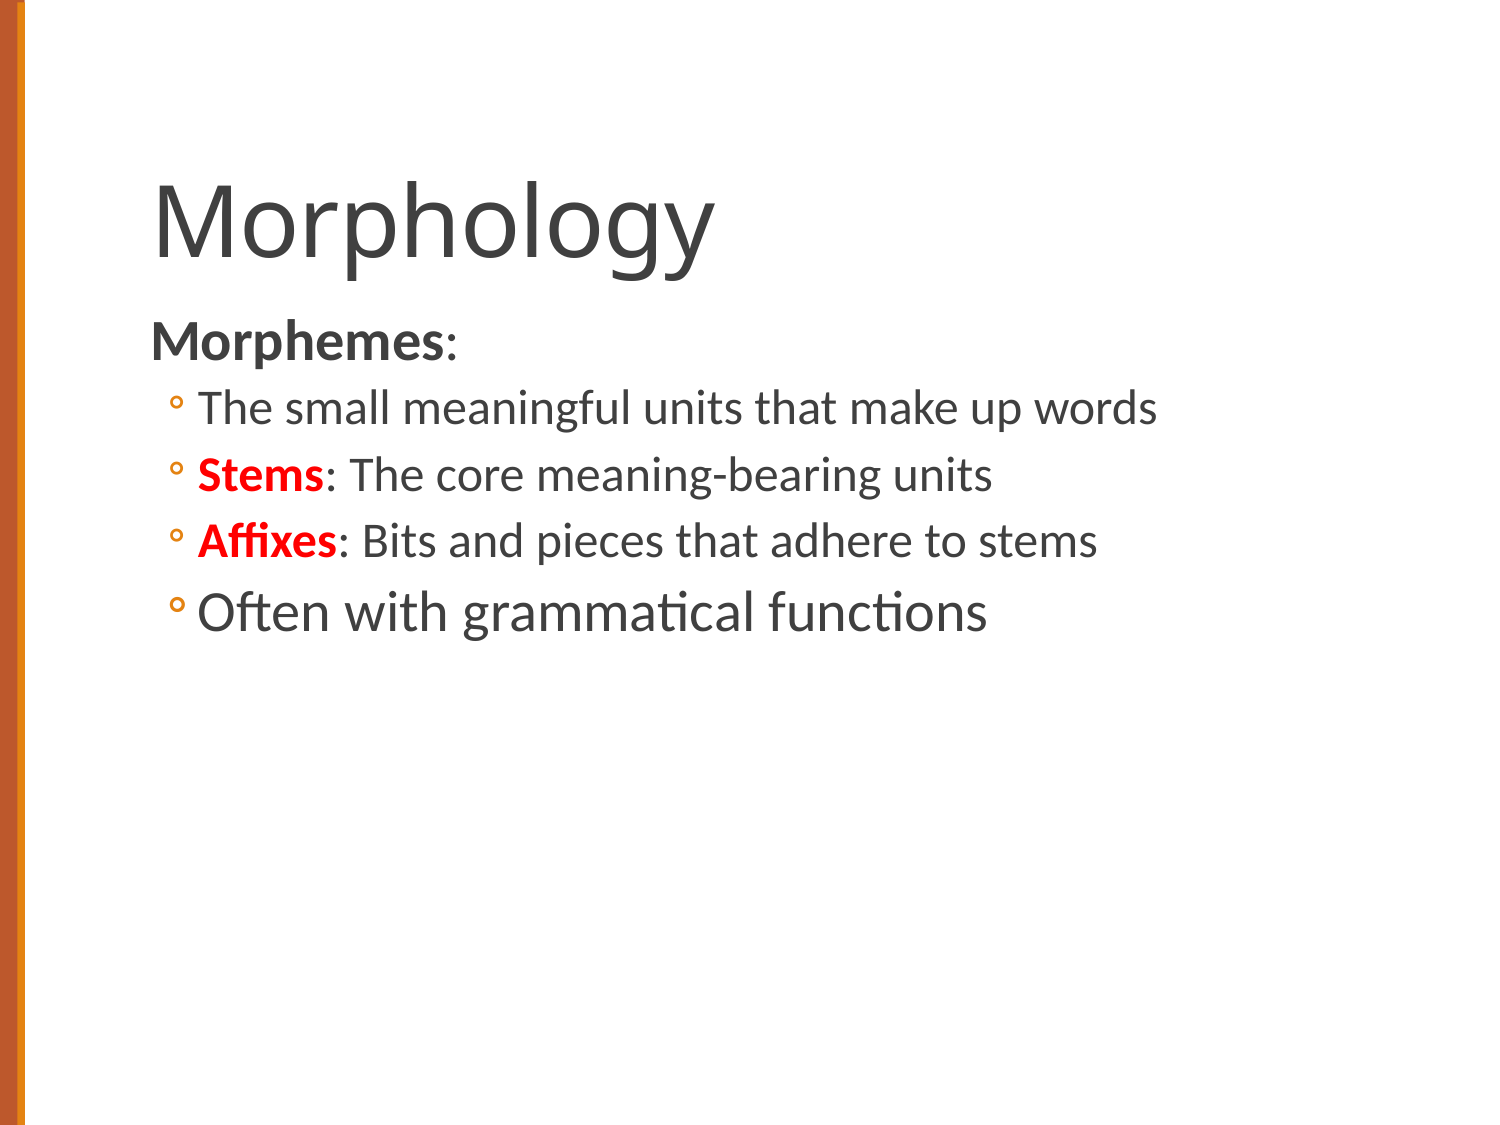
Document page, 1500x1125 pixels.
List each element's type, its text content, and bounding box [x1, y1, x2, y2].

list Morphemes: The small meaningful units that make up words Stems: The core meaning-bearing units Affixes: Bits and pieces that adhere to stems Often with grammatical functions [135, 302, 1373, 963]
title Morphology [135, 47, 1373, 285]
